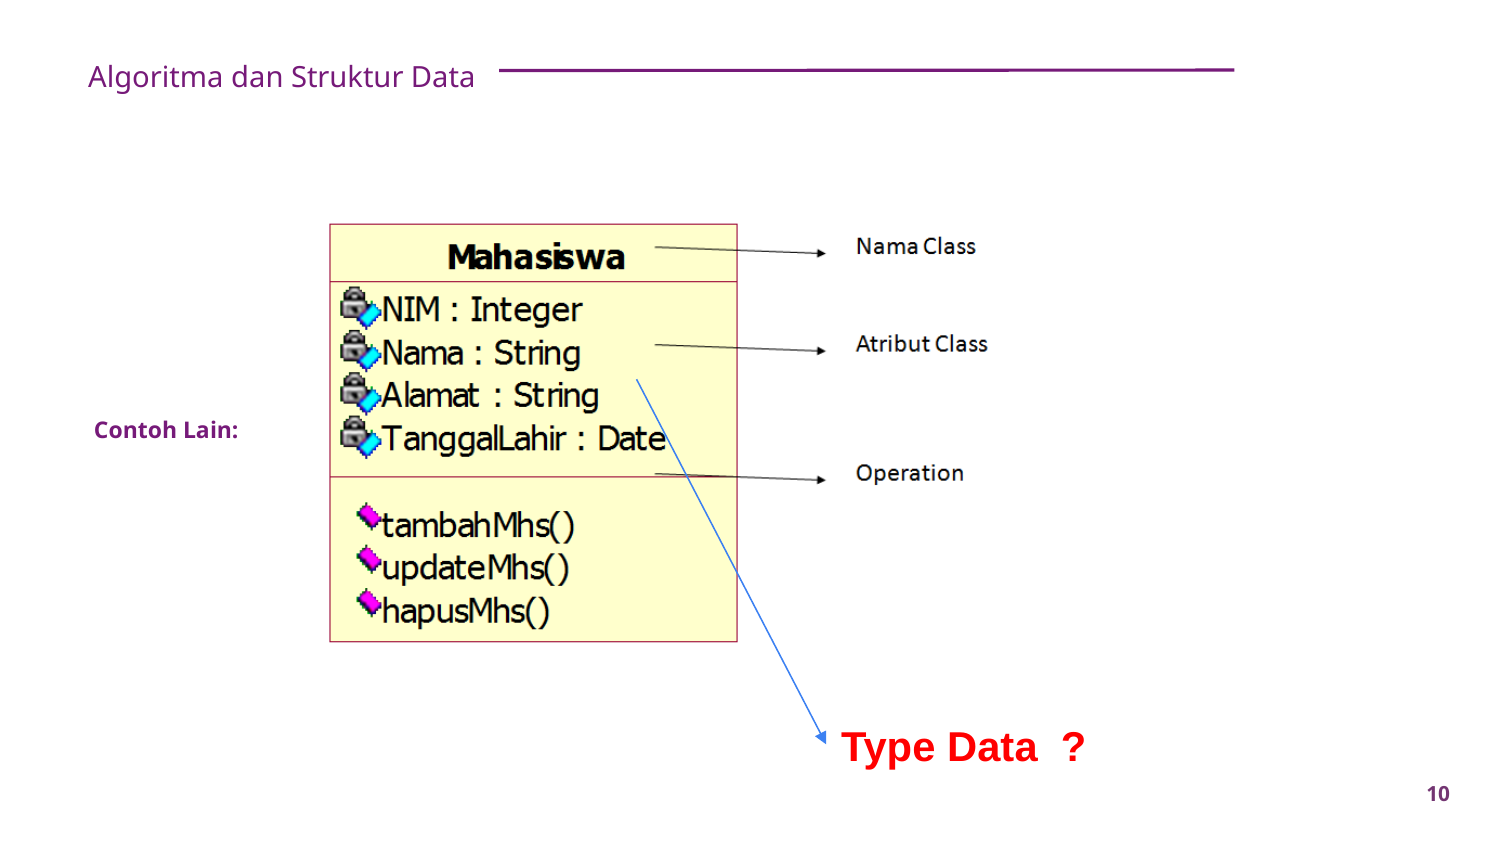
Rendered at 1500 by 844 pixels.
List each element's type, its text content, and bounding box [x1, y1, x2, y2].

text_box Type Data ? [826, 712, 1500, 777]
text_box Contoh Lain: [78, 118, 750, 788]
text_box Algoritma dan Struktur Data [73, 35, 499, 117]
picture [310, 202, 1109, 664]
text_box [636, 378, 827, 745]
text_box 10 [1374, 777, 1465, 828]
